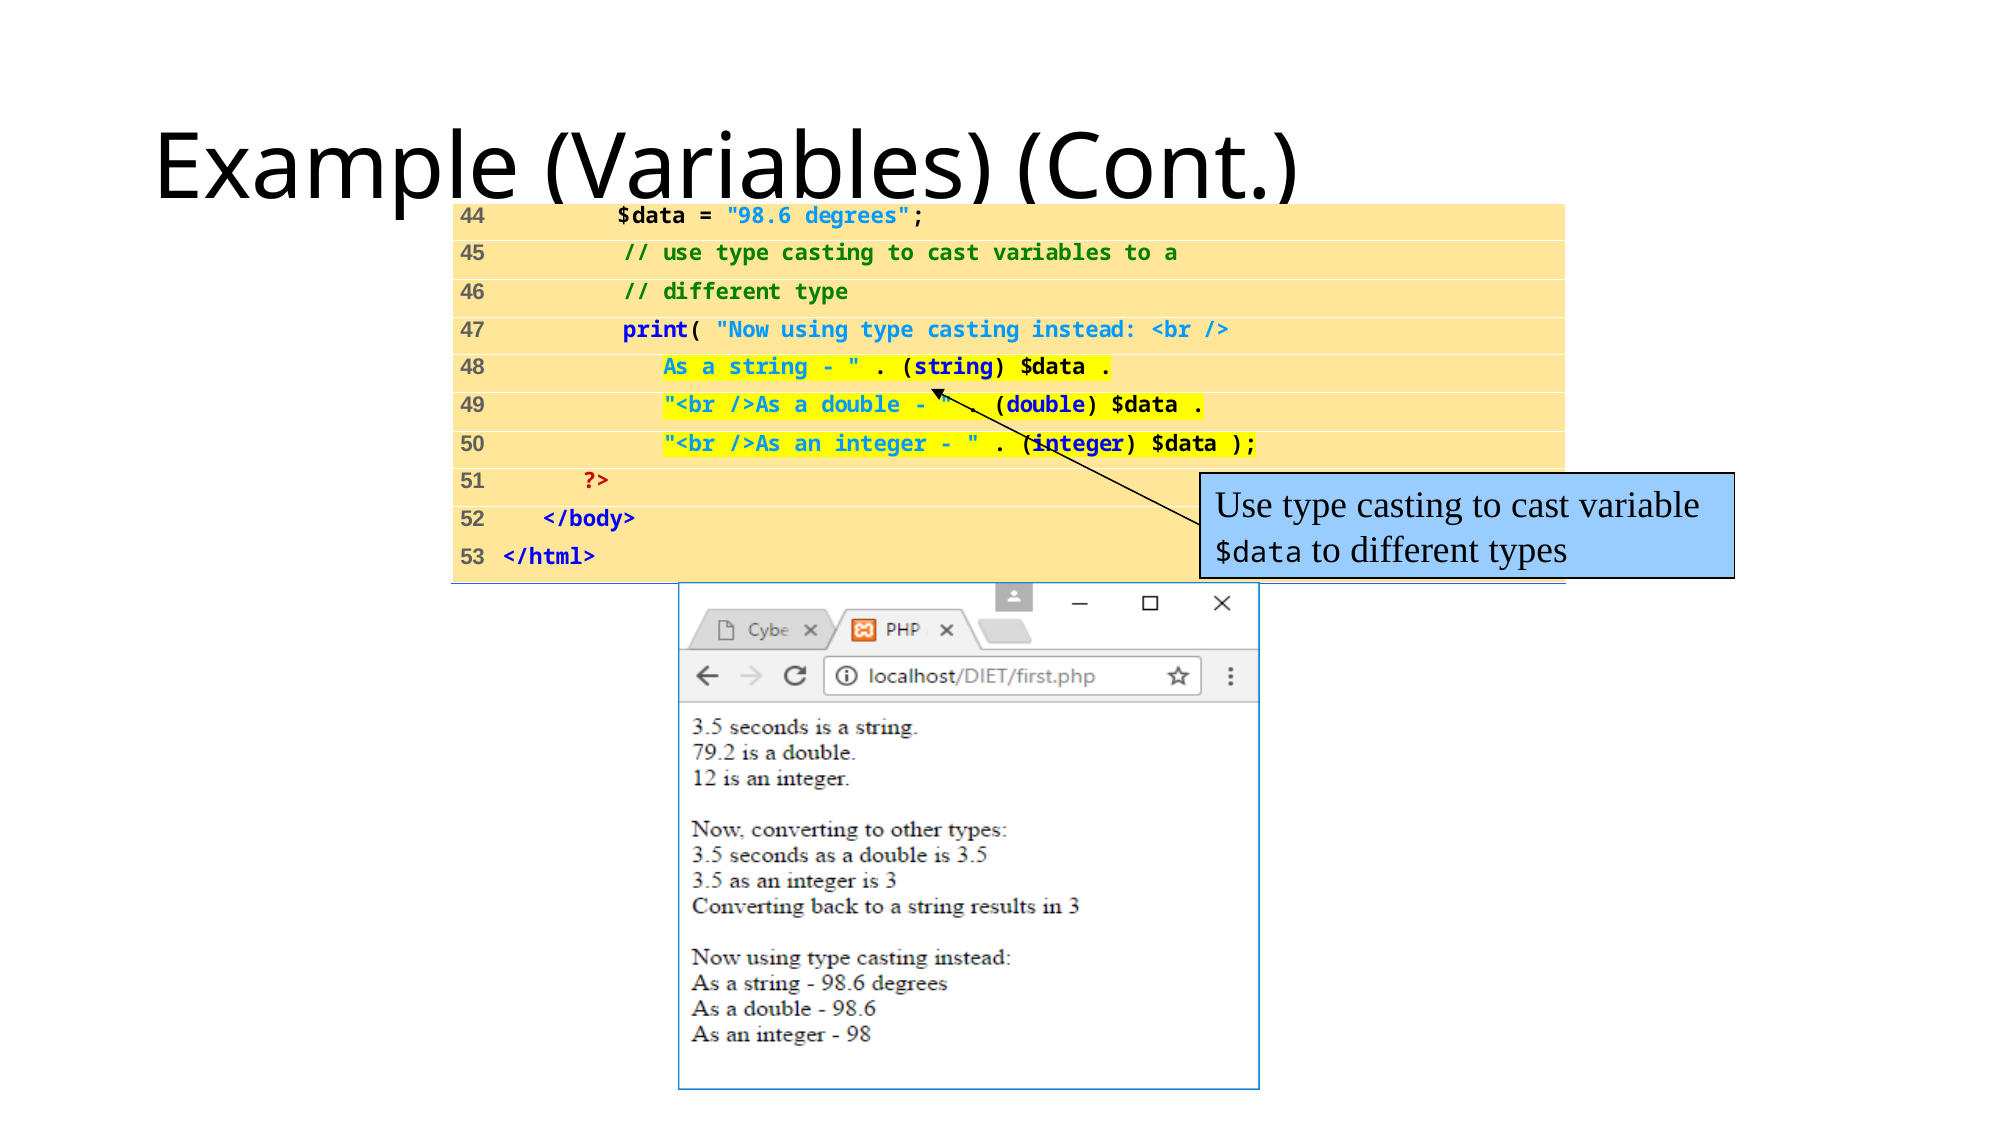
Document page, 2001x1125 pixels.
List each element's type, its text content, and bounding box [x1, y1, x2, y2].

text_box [930, 388, 1735, 580]
picture [678, 582, 1260, 1090]
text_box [449, 203, 1570, 613]
title Example (Variables) (Cont.) [137, 59, 1863, 278]
